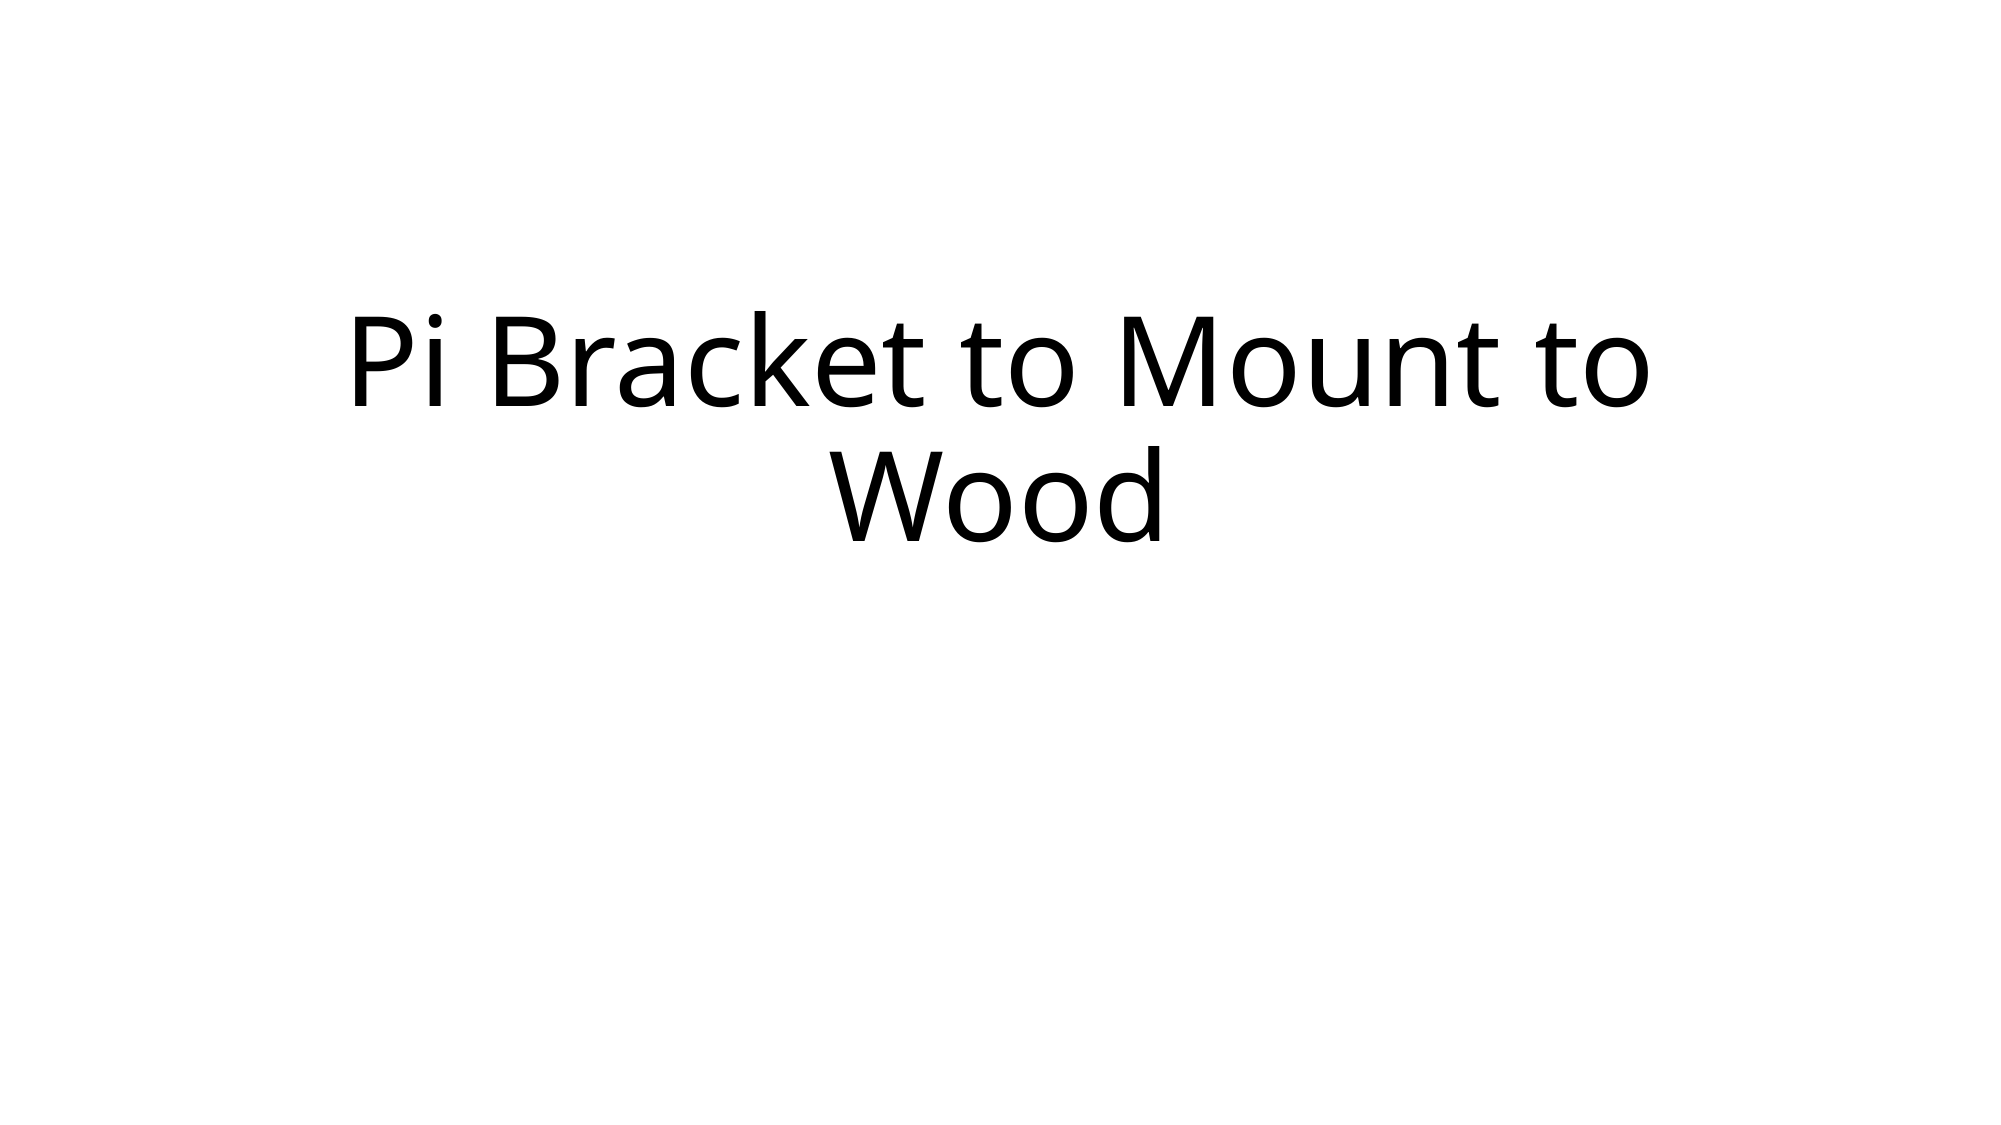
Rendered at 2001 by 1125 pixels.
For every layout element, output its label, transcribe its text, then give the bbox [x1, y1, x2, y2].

title Pi Bracket to Mount to Wood [249, 184, 1750, 576]
